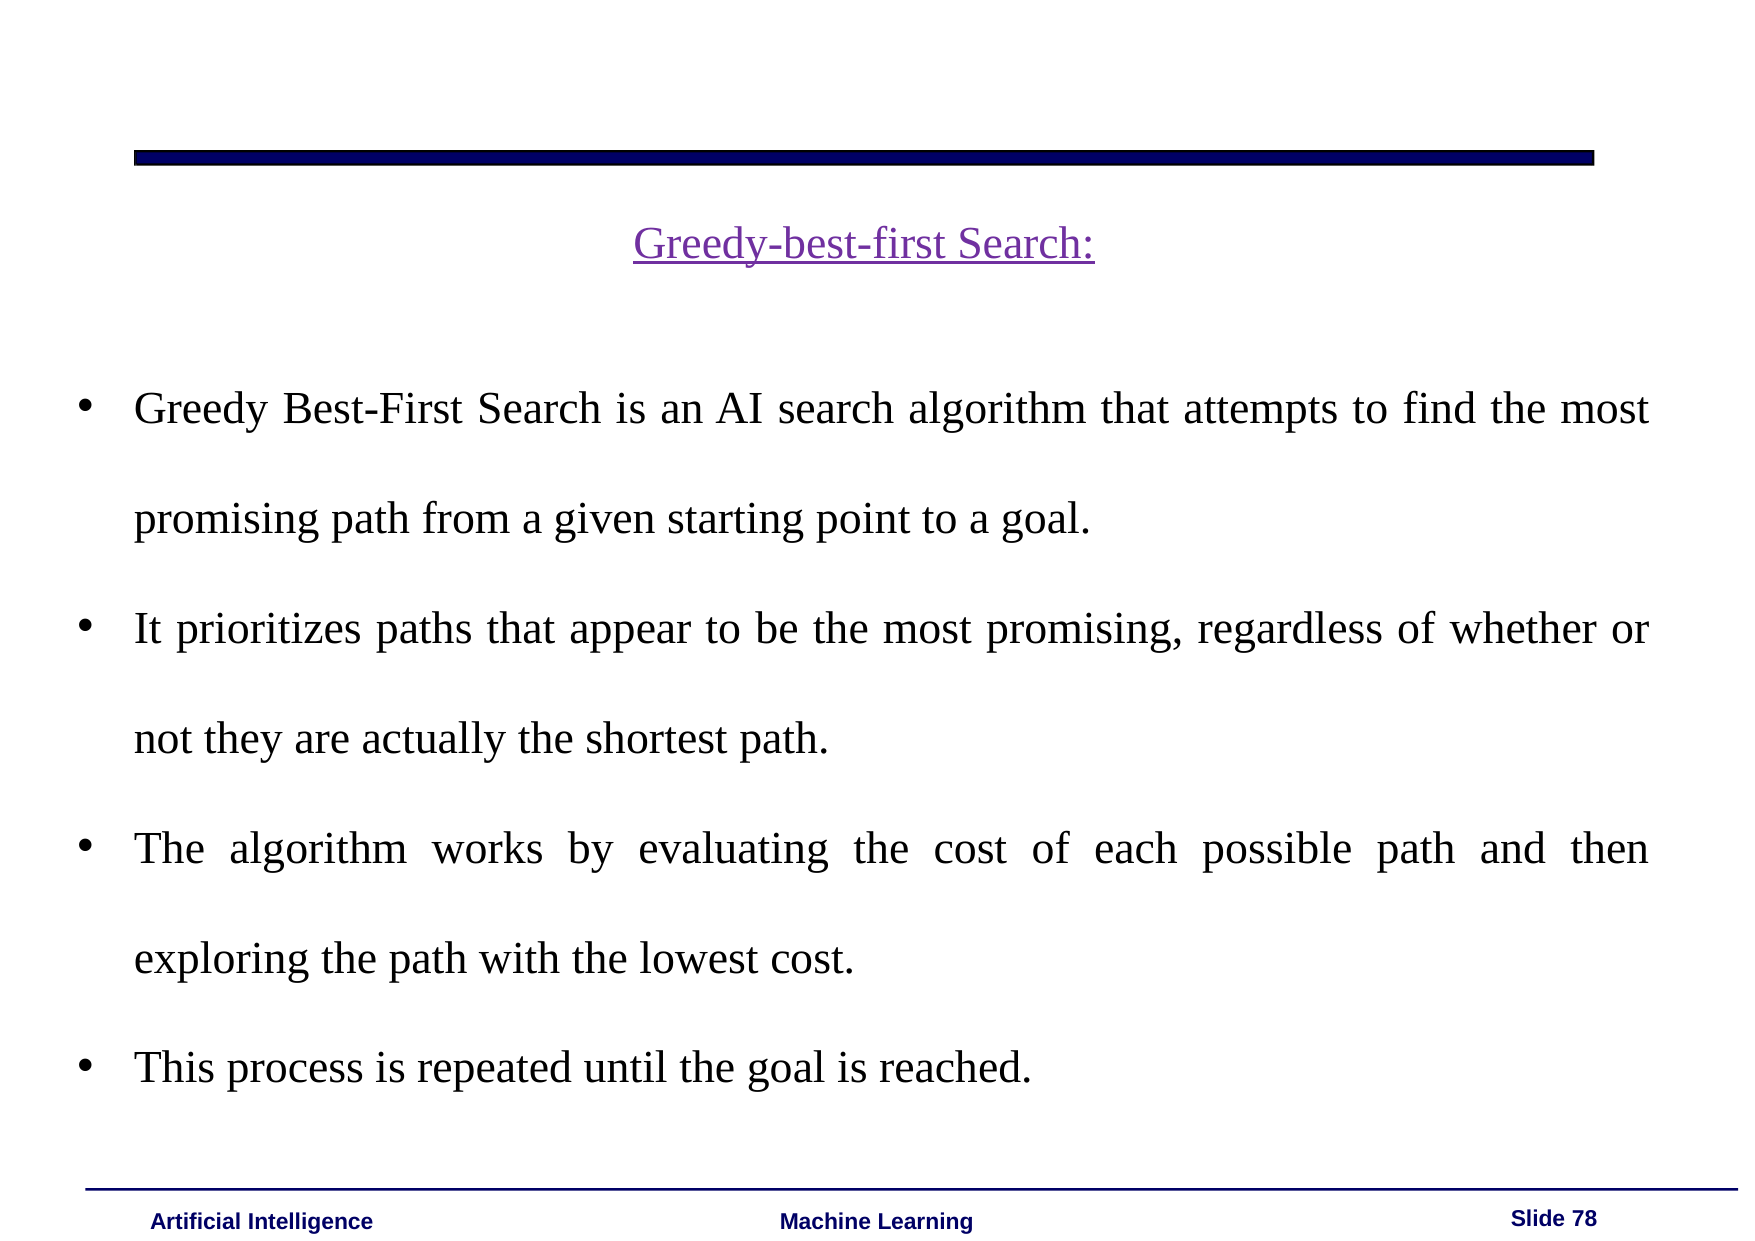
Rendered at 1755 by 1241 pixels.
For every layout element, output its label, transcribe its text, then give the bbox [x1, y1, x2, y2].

text_box Greedy-best-first Search: Greedy Best-First Search is an AI search algorithm that attempts to find the most promising path from a given starting point to a goal. It prioritizes paths that appear to be the most promising, regardless of whether or not they are actually the shortest path. The algorithm works by evaluating the cost of each possible path and then exploring the path with the lowest cost. This process is repeated until the goal is reached. [62, 150, 1666, 1100]
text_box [85, 959, 1739, 1237]
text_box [133, 149, 1595, 166]
